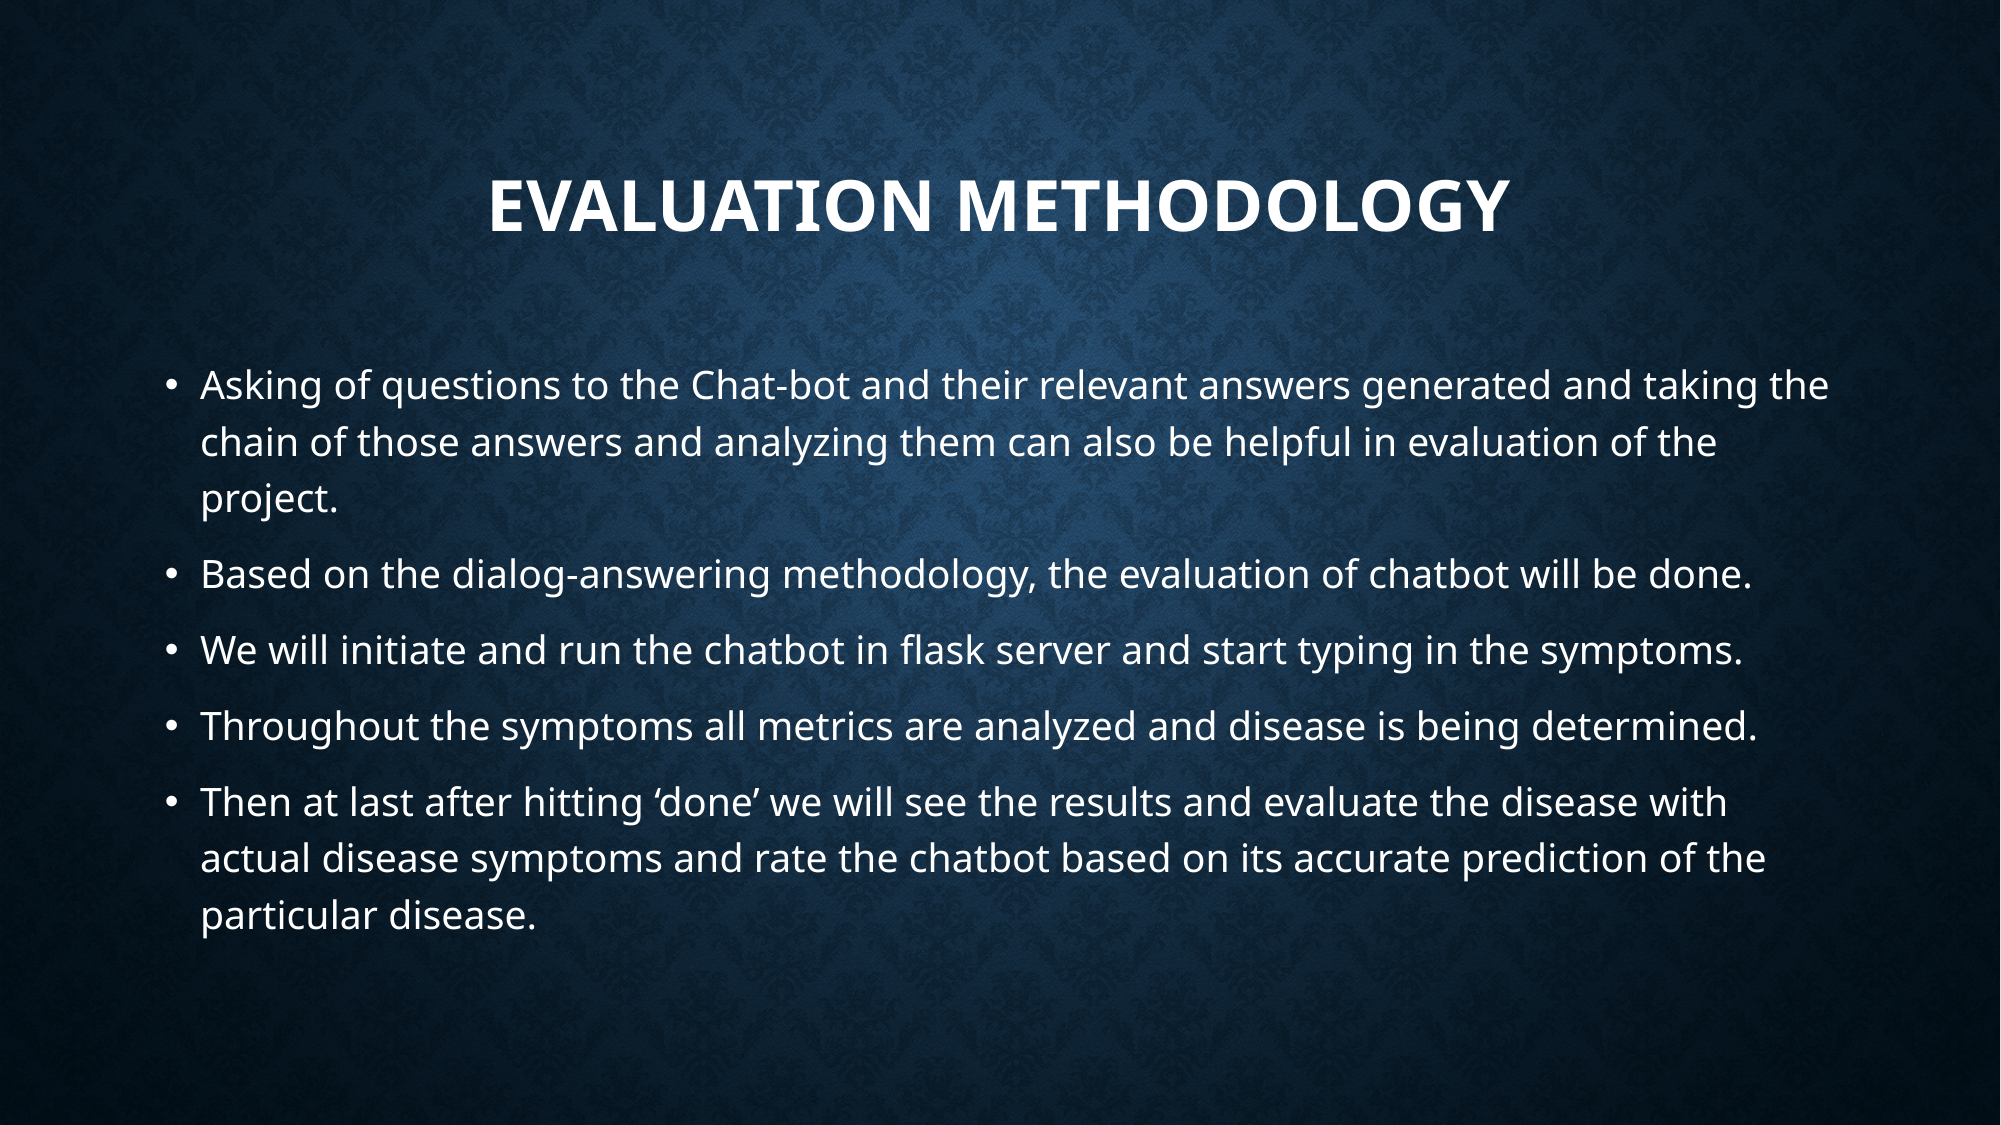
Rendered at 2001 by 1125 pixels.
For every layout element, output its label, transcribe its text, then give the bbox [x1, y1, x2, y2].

title Evaluation Methodology [149, 99, 1849, 318]
list Asking of questions to the Chat-bot and their relevant answers generated and taking the chain of those answers and analyzing them can also be helpful in evaluation of the project. Based on the dialog-answering methodology, the evaluation of chatbot will be done. We will initiate and run the chatbot in flask server and start typing in the symptoms. Throughout the symptoms all metrics are analyzed and disease is being determined. Then at last after hitting ‘done’ we will see the results and evaluate the disease with actual disease symptoms and rate the chatbot based on its accurate prediction of the particular disease. [149, 343, 1849, 950]
